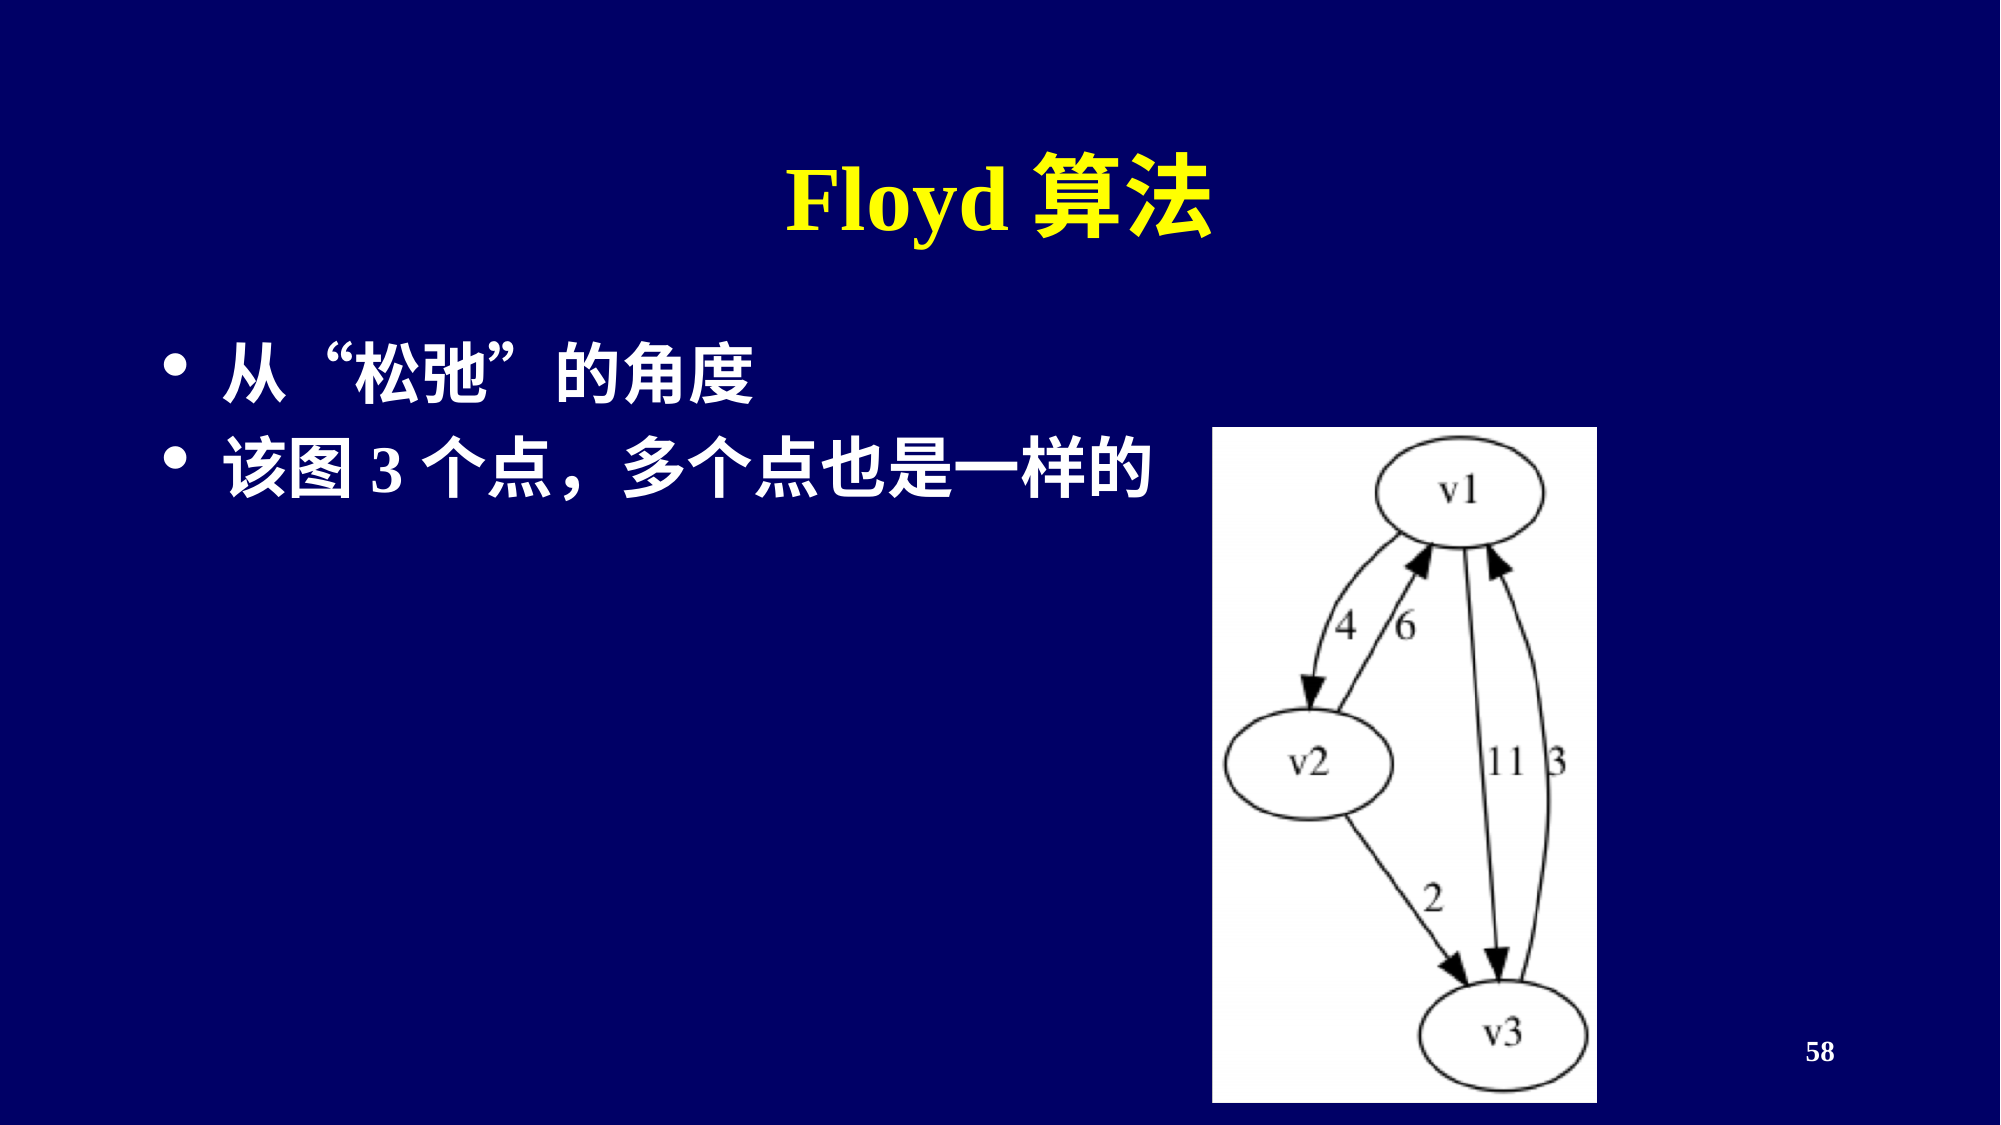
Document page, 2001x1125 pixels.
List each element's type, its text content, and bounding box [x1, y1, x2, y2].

slide_number <编号> [1601, 1024, 1851, 1101]
list 从“松弛”的角度 该图3个点，多个点也是一样的 [149, 324, 1851, 1001]
title Floyd算法 [149, 99, 1851, 288]
picture [1212, 427, 1597, 1103]
